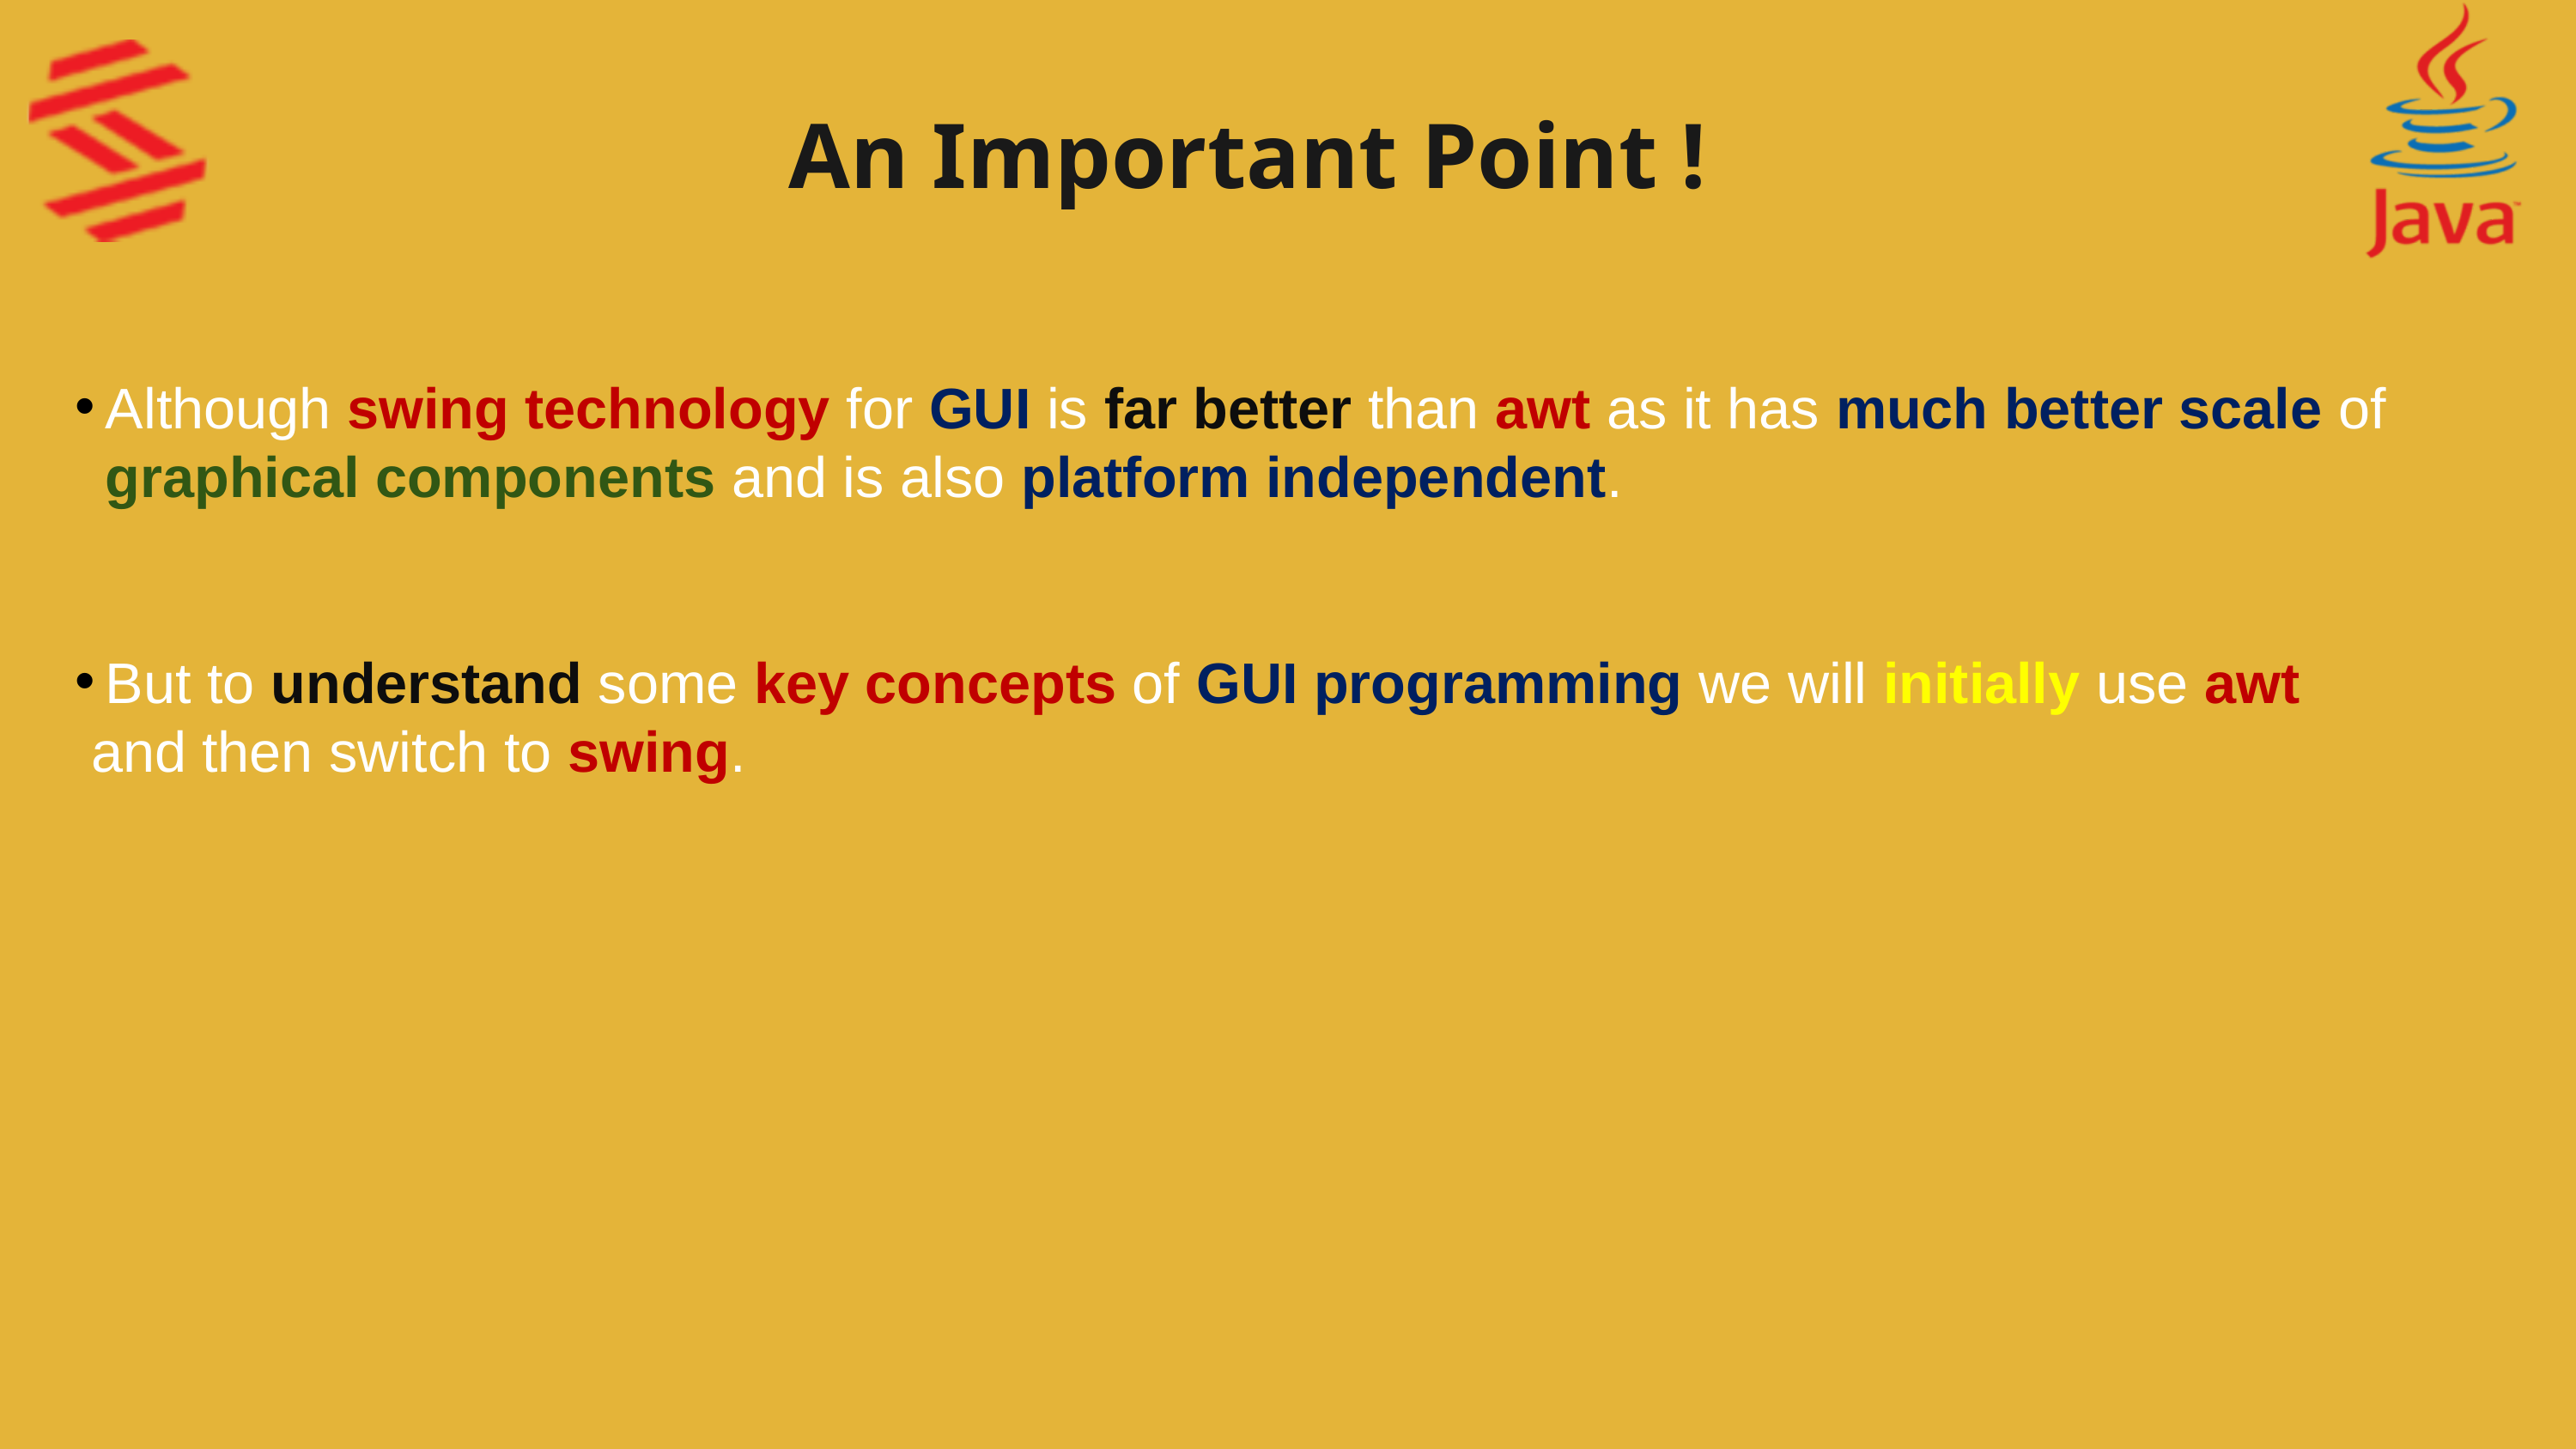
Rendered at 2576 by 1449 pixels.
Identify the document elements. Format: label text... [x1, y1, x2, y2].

picture [20, 39, 222, 242]
text_box Although swing technology for GUI is far better than awt as it has much better scale of graphical components and is also platform independent. But to understand some key concepts of GUI programming we will initially use awt and then switch to swing. [62, 296, 2576, 858]
picture [2274, 0, 2576, 282]
title An Important Point ! [346, 49, 2150, 257]
